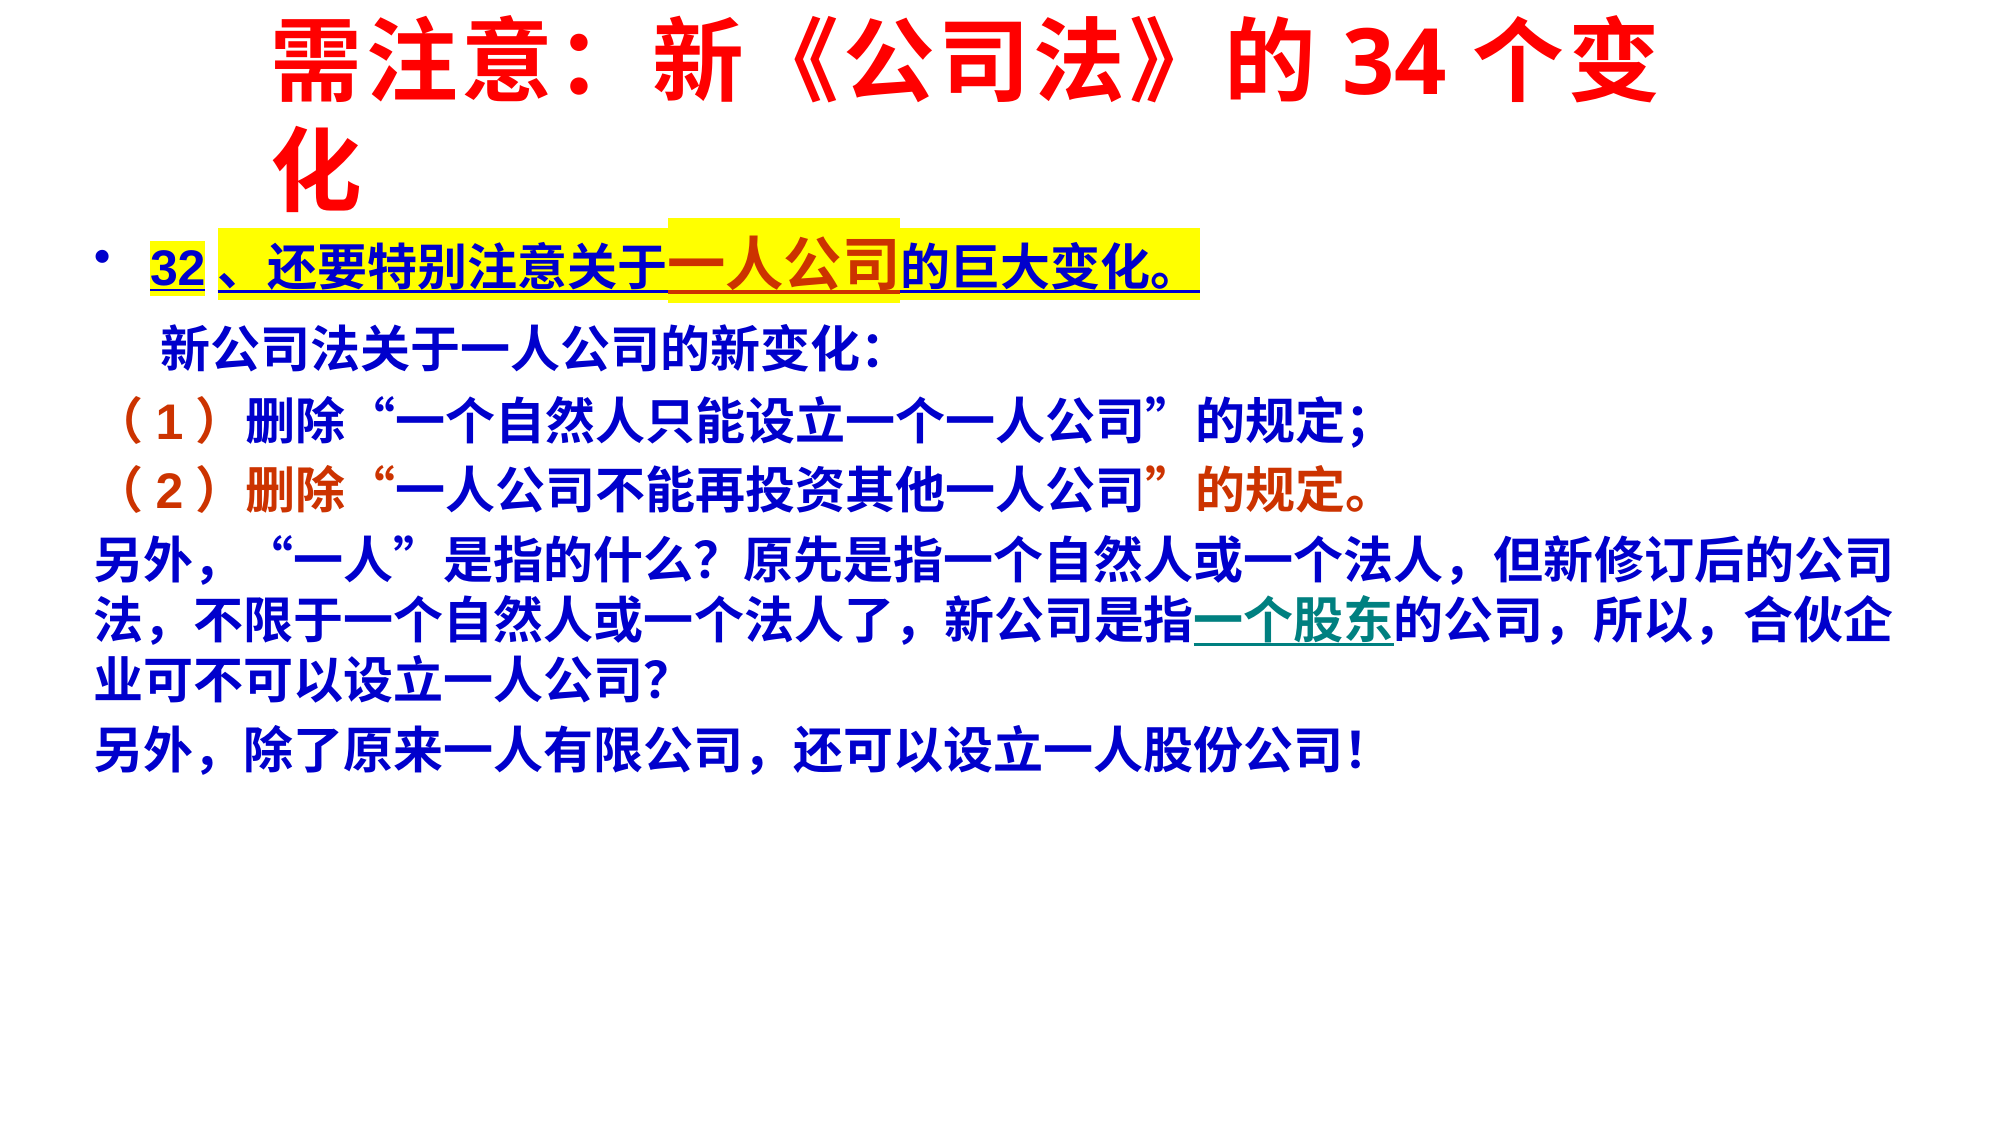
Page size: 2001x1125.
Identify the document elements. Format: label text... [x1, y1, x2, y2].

list 32、还要特别注意关于一人公司的巨大变化。 新公司法关于一人公司的新变化： （1）删除“一个自然人只能设立一个一人公司”的规定； （2）删除“一人公司不能再投资其他一人公司”的规定。 另外，“一人”是指的什么？原先是指一个自然人或一个法人，但新修订后的公司法，不限于一个自然人或一个法人了，新公司是指一个股东的公司，所以，合伙企业可不可以设立一人公司？ 另外，除了原来一人有限公司，还可以设立一人股份公司！ [78, 219, 1957, 1125]
title 需注意：新《公司法》的34个变化 [255, 19, 1675, 207]
